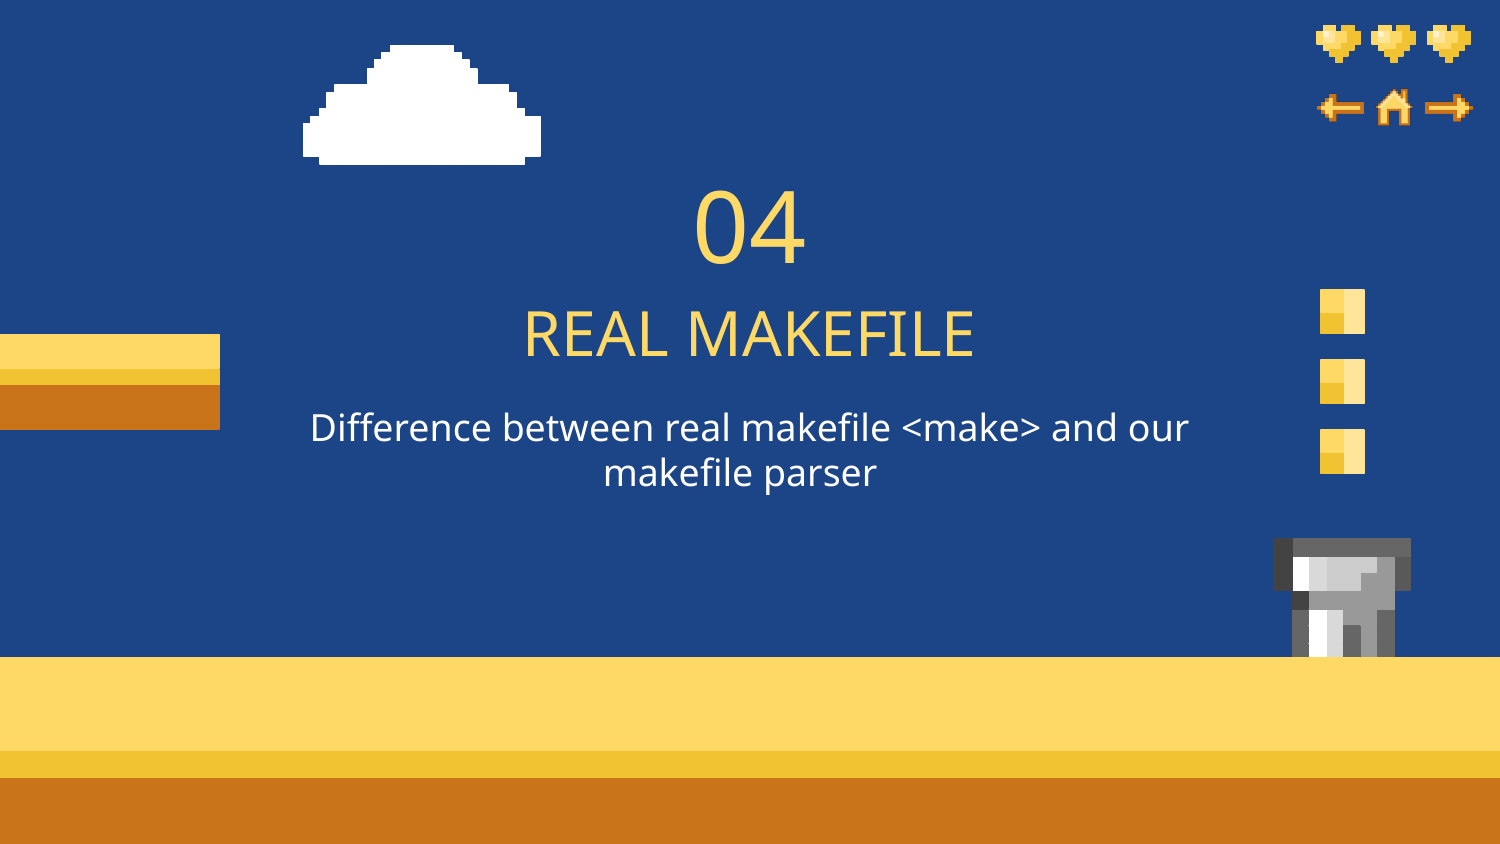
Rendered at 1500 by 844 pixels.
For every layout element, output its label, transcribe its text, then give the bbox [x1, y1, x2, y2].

title REAL MAKEFILE [218, 262, 1282, 401]
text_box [1320, 289, 1365, 334]
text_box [1427, 25, 1471, 63]
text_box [1320, 429, 1365, 474]
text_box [1316, 25, 1361, 63]
picture [1374, 88, 1413, 127]
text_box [1320, 359, 1365, 404]
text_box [1371, 25, 1416, 63]
picture [1425, 92, 1473, 122]
title 04 [51, 181, 1449, 299]
picture [1316, 92, 1364, 122]
subtitle Difference between real makefile <make> and our makefile parser [287, 388, 1213, 519]
